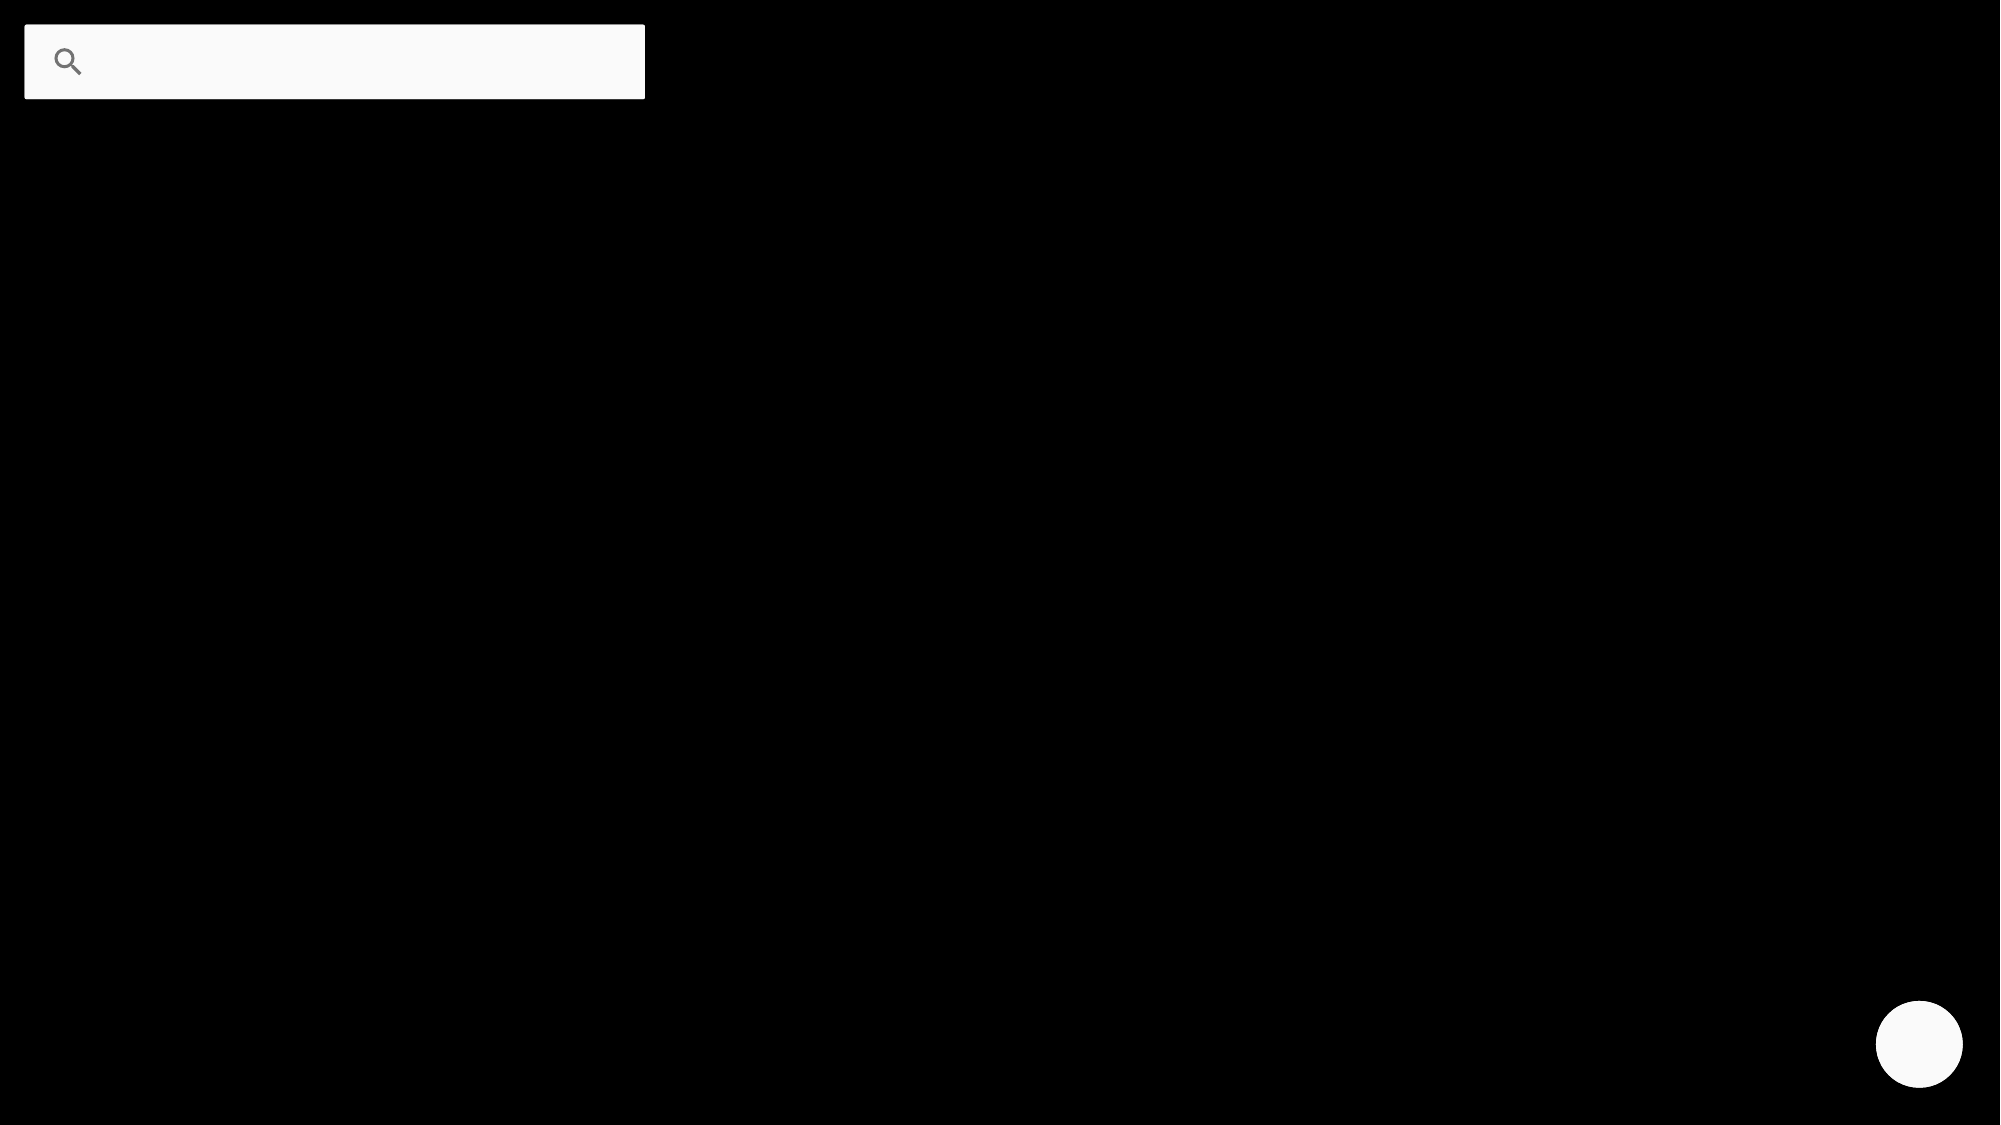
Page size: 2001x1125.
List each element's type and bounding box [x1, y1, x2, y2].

text_box [1875, 1000, 1963, 1088]
text_box [24, 24, 645, 100]
